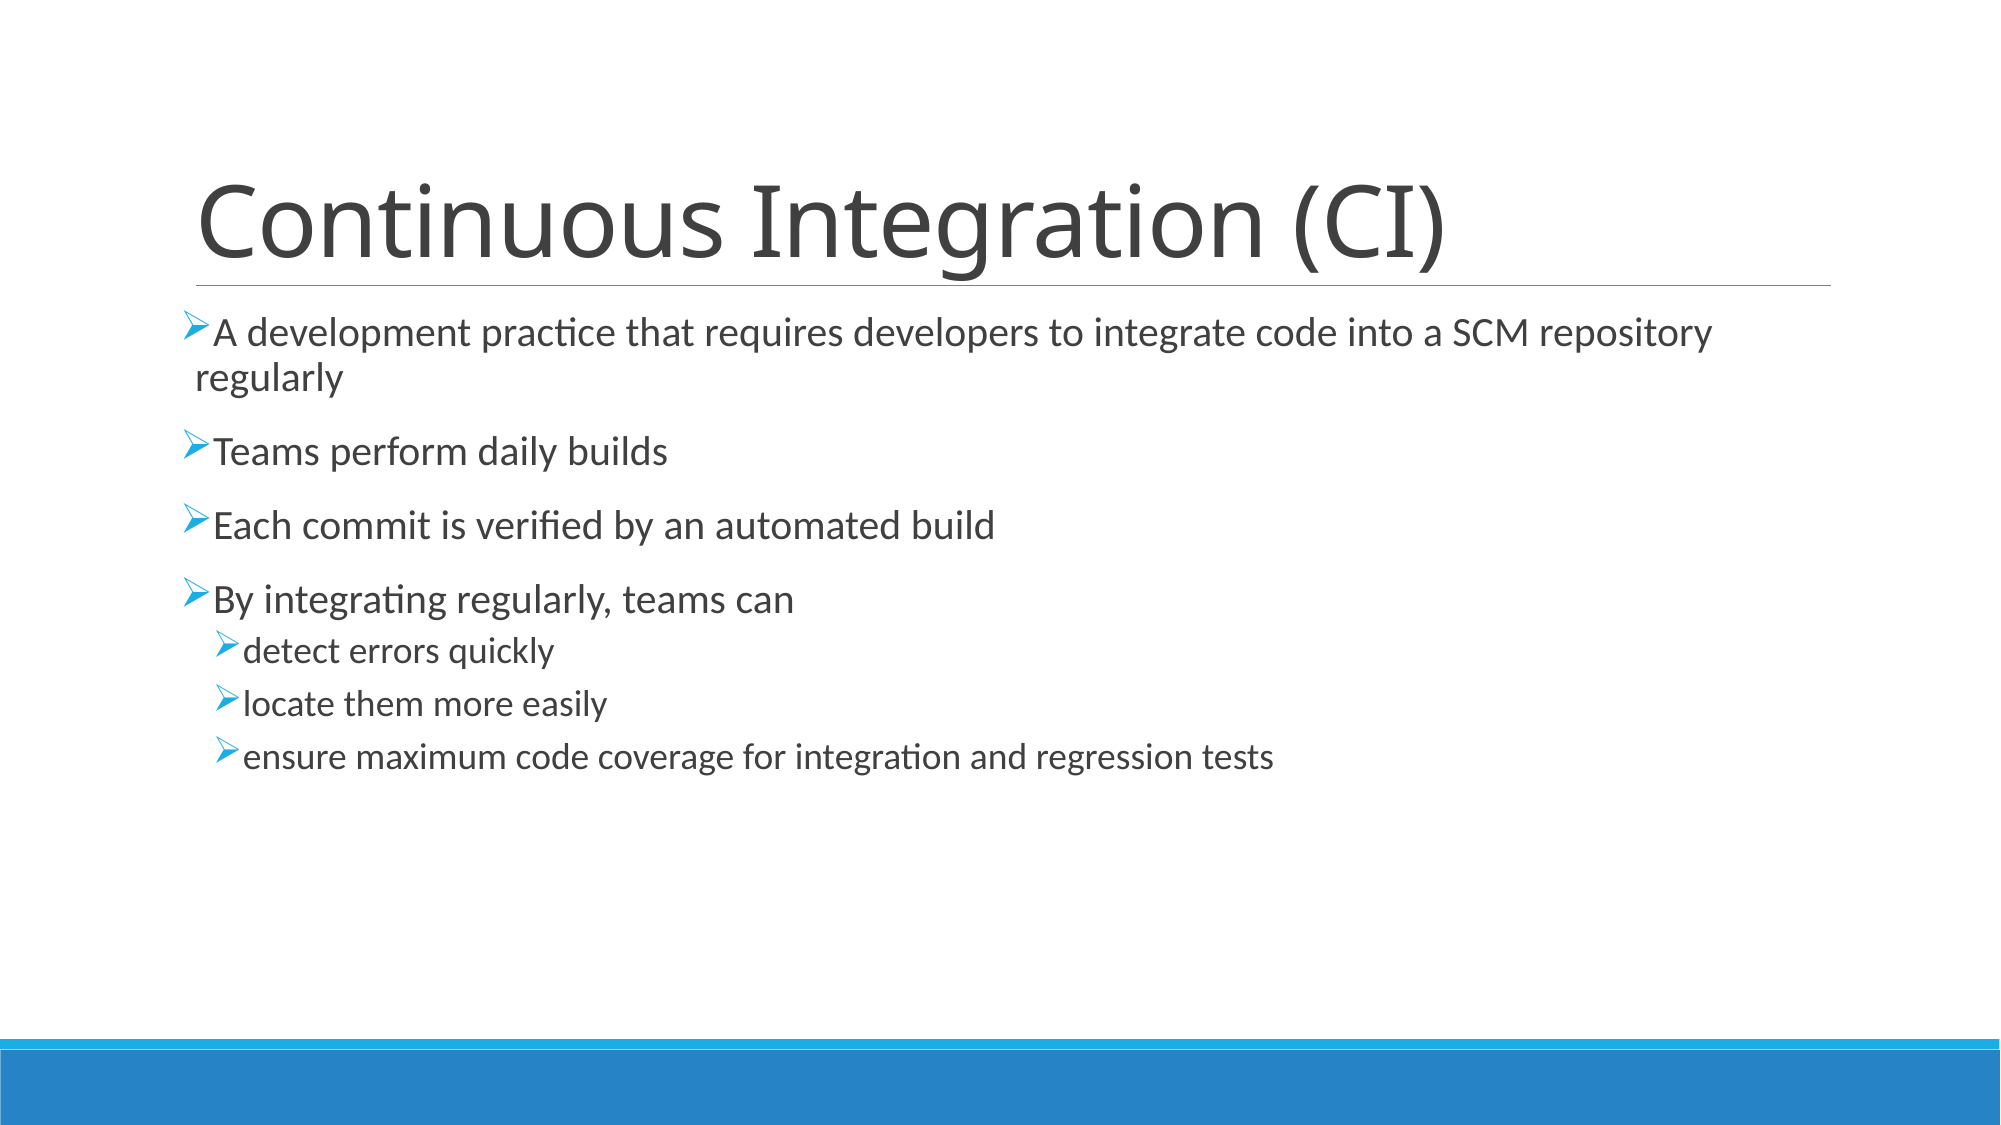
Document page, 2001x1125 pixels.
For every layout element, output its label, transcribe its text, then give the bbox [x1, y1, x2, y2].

list A development practice that requires developers to integrate code into a SCM repository regularly Teams perform daily builds Each commit is verified by an automated build By integrating regularly, teams can detect errors quickly locate them more easily ensure maximum code coverage for integration and regression tests [180, 302, 1830, 963]
title Continuous Integration (CI) [180, 47, 1830, 285]
